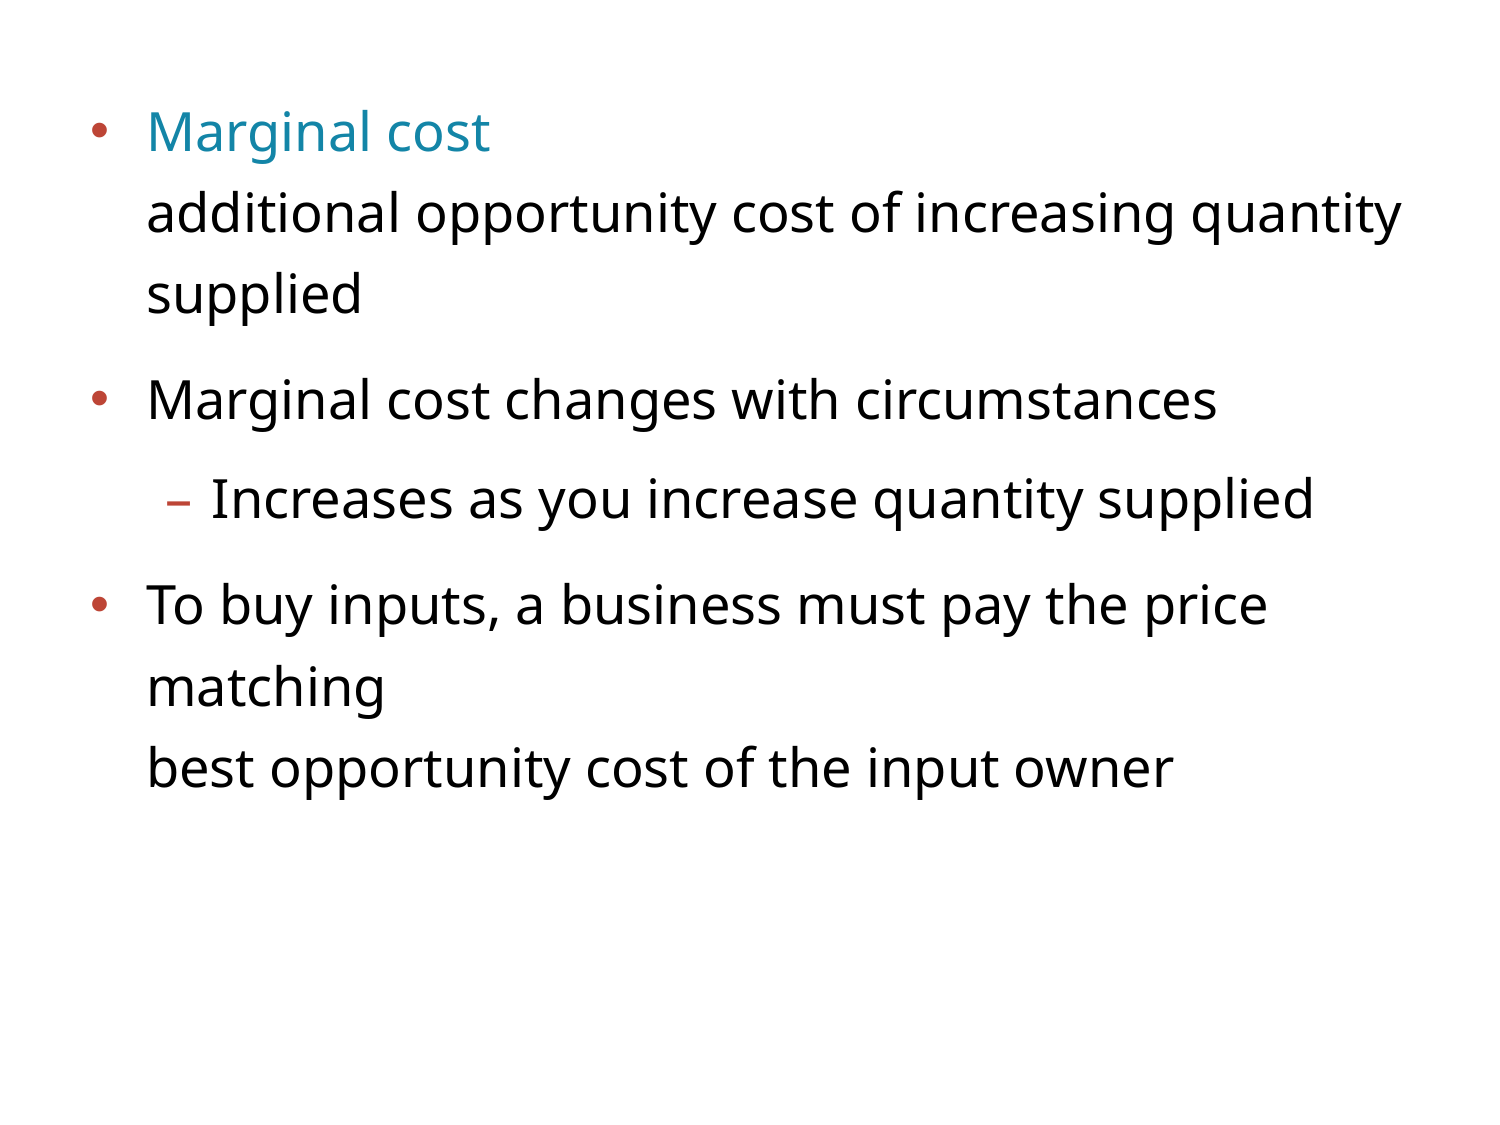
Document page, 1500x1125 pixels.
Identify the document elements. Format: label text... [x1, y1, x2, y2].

list Marginal cost additional opportunity cost of increasing quantity supplied Marginal cost changes with circumstances Increases as you increase quantity supplied To buy inputs, a business must pay the price matching best opportunity cost of the input owner [75, 73, 1450, 1001]
